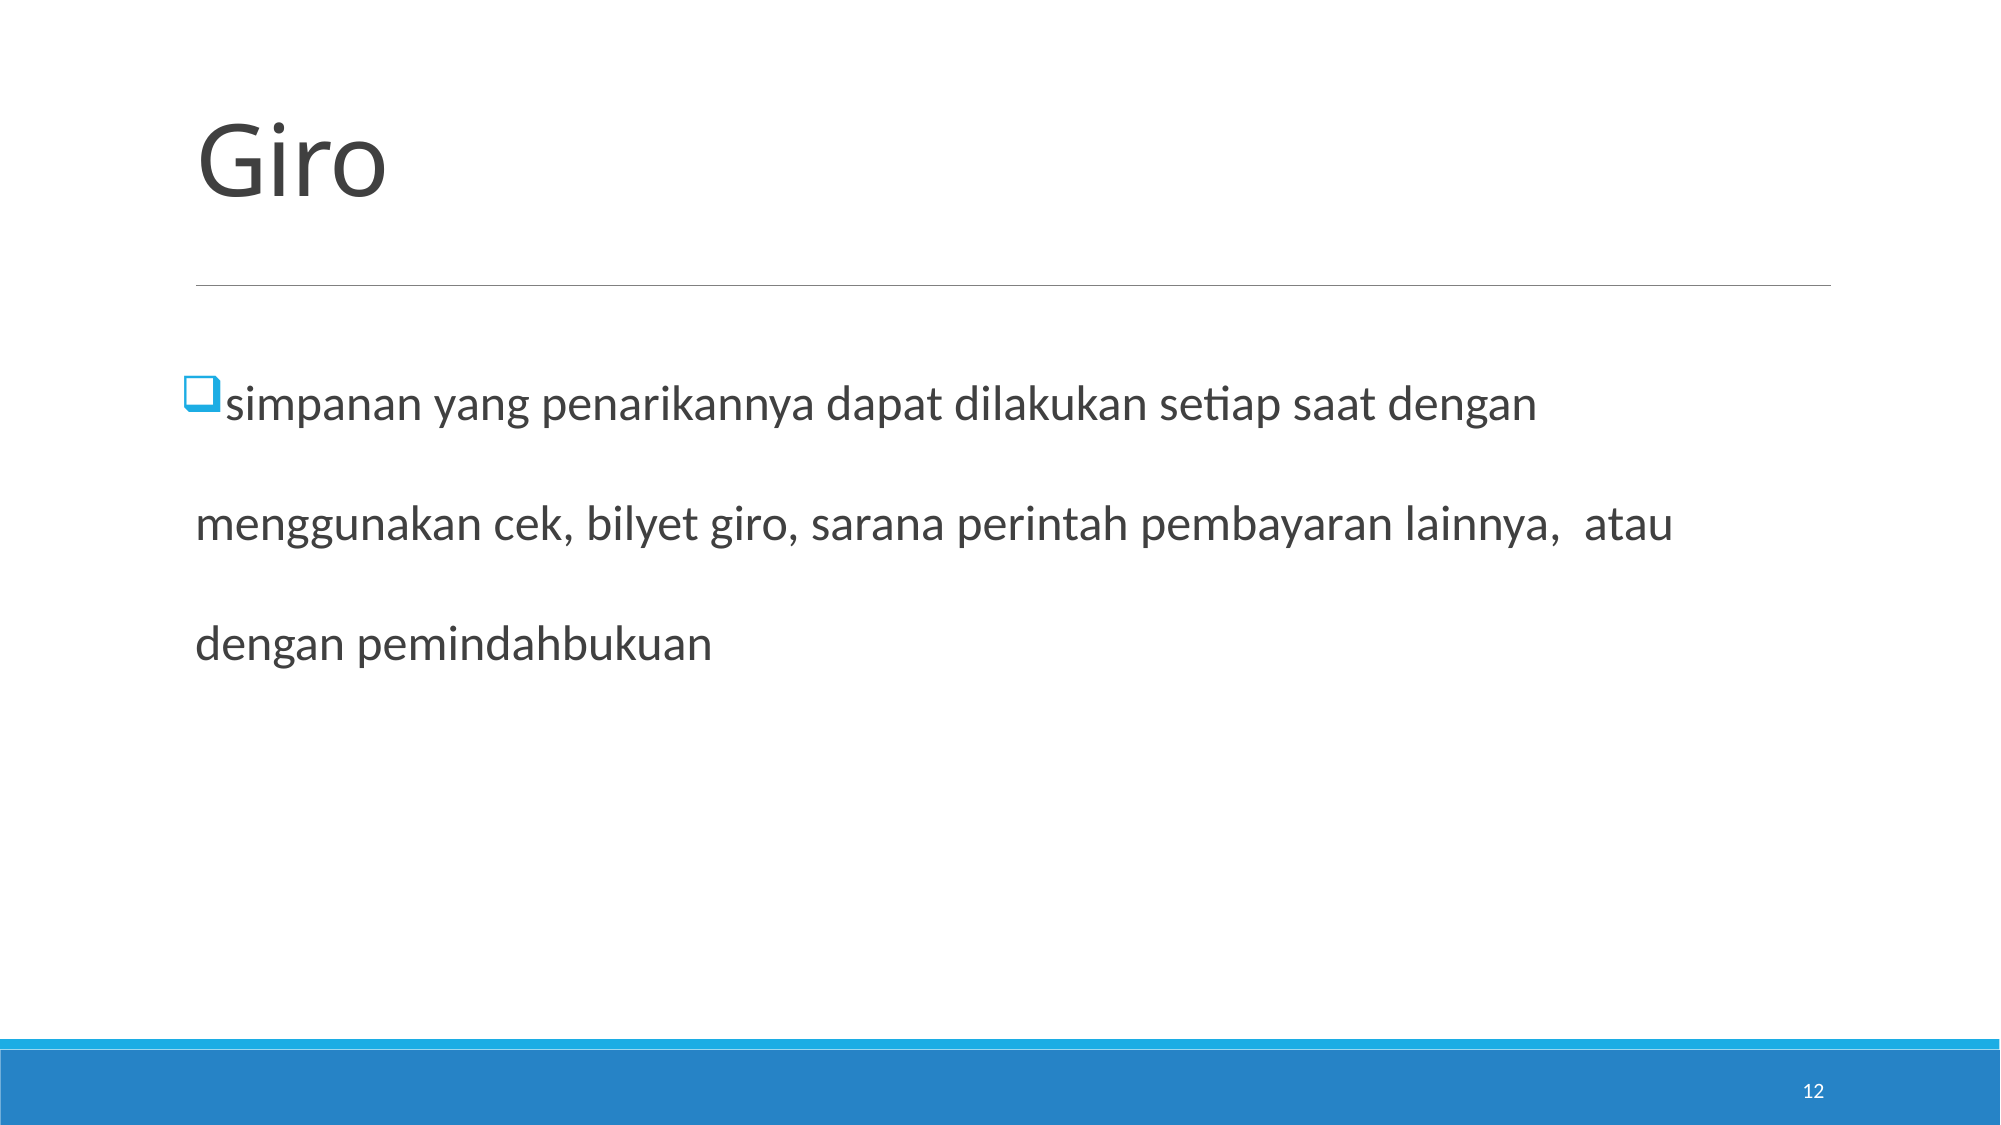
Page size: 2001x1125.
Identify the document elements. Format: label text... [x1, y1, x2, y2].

slide_number 12 [1624, 1059, 1840, 1120]
list simpanan yang penarikannya dapat dilakukan setiap saat dengan menggunakan cek, bilyet giro, sarana perintah pembayaran lainnya, atau dengan pemindahbukuan [180, 302, 1830, 963]
title Giro [180, 47, 1830, 285]
